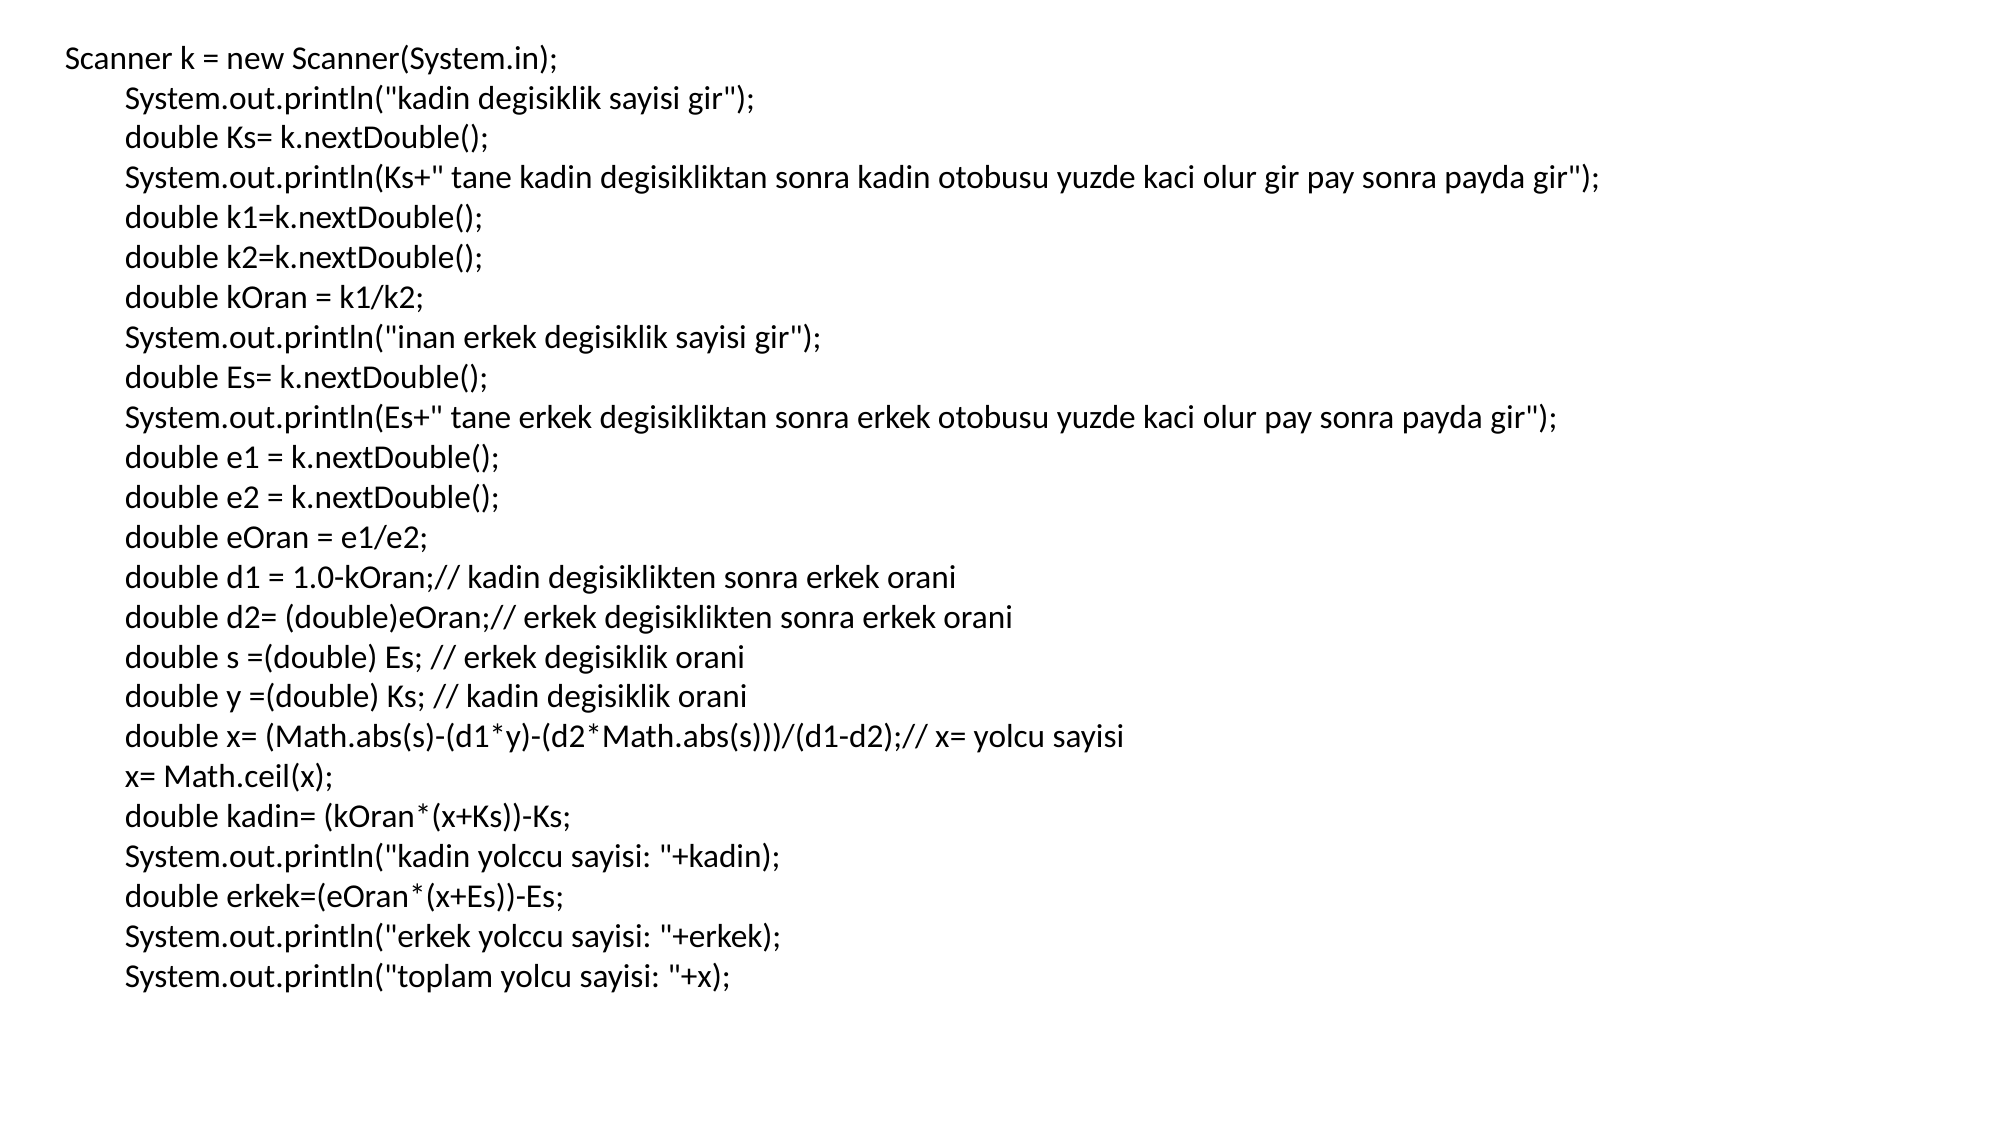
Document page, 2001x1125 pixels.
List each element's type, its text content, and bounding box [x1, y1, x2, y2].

text_box Scanner k = new Scanner(System.in); System.out.println("kadin degisiklik sayisi gir"); double Ks= k.nextDouble(); System.out.println(Ks+" tane kadin degisikliktan sonra kadin otobusu yuzde kaci olur gir pay sonra payda gir"); double k1=k.nextDouble(); double k2=k.nextDouble(); double kOran = k1/k2; System.out.println("inan erkek degisiklik sayisi gir"); double Es= k.nextDouble(); System.out.println(Es+" tane erkek degisikliktan sonra erkek otobusu yuzde kaci olur pay sonra payda gir"); double e1 = k.nextDouble(); double e2 = k.nextDouble(); double eOran = e1/e2; double d1 = 1.0-kOran;// kadin degisiklikten sonra erkek orani double d2= (double)eOran;// erkek degisiklikten sonra erkek orani double s =(double) Es; // erkek degisiklik orani double y =(double) Ks; // kadin degisiklik orani double x= (Math.abs(s)-(d1*y)-(d2*Math.abs(s)))/(d1-d2);// x= yolcu sayisi x= Math.ceil(x); double kadin= (kOran*(x+Ks))-Ks; System.out.println("kadin yolccu sayisi: "+kadin); double erkek=(eOran*(x+Es))-Es; System.out.println("erkek yolccu sayisi: "+erkek); System.out.println("toplam yolcu sayisi: "+x); [49, 28, 1956, 1042]
